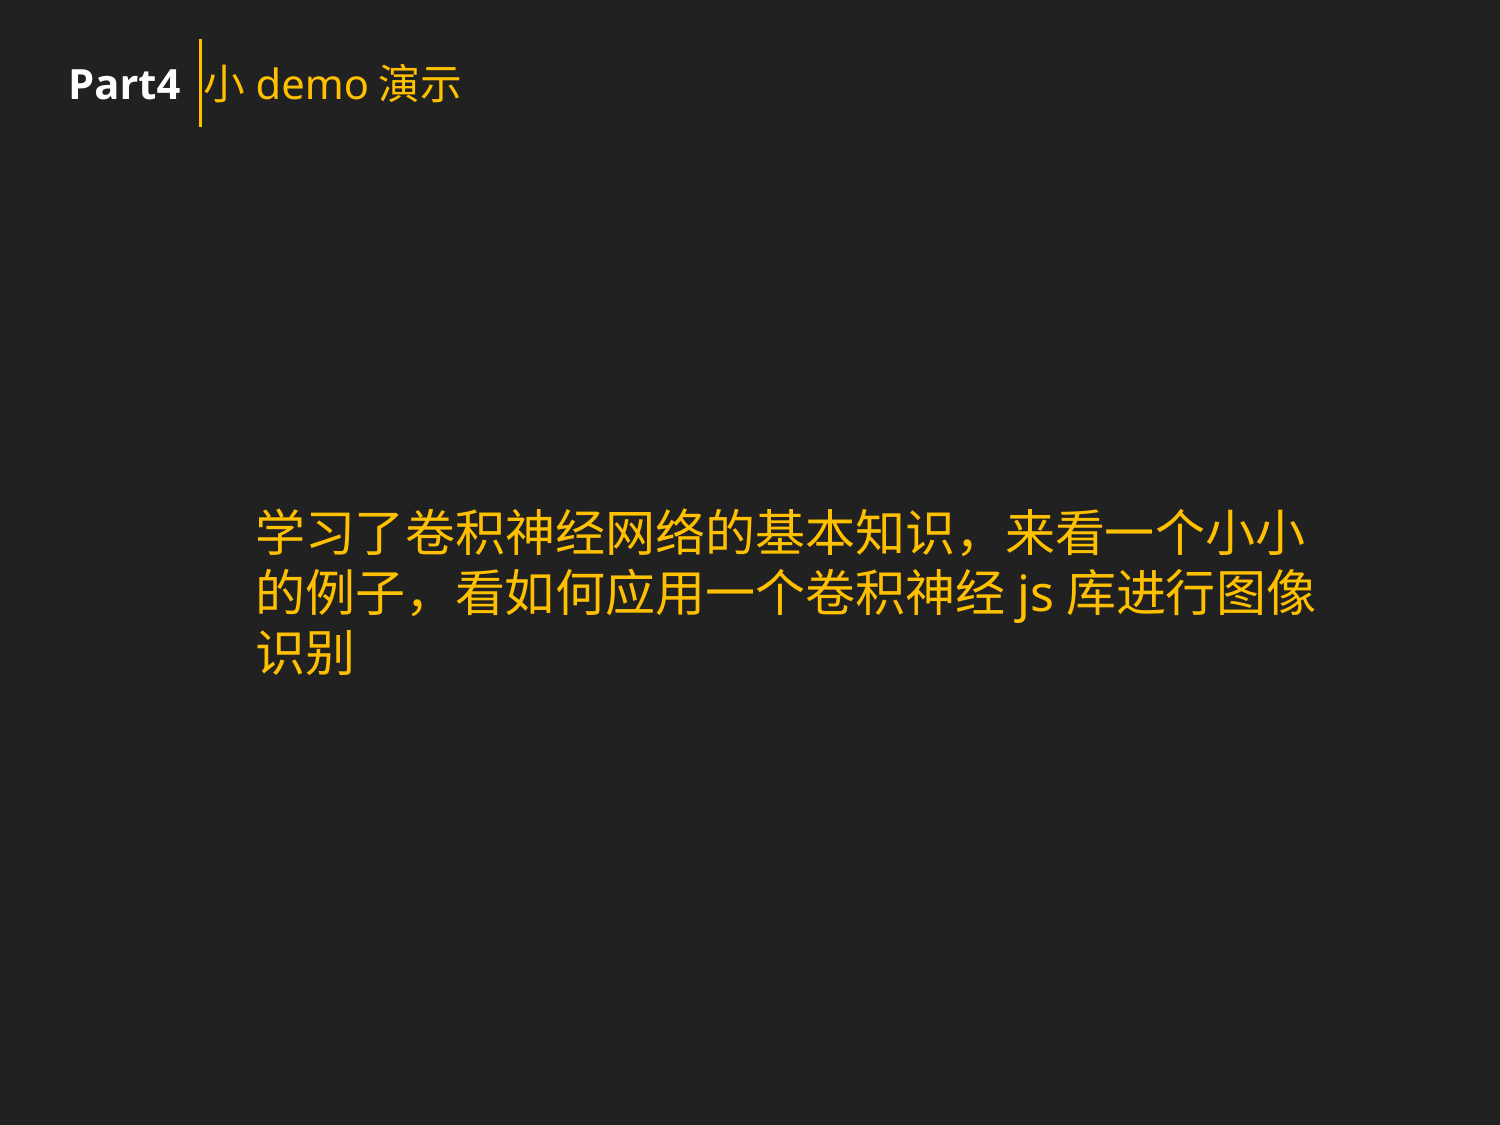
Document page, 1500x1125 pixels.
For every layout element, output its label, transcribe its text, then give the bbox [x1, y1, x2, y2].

text_box 学习了卷积神经网络的基本知识，来看一个小小的例子，看如何应用一个卷积神经js库进行图像识别 [240, 494, 1345, 689]
text_box Part4 [53, 50, 189, 115]
text_box 小demo演示 [201, 50, 478, 115]
text_box 小demo演示 [189, 50, 200, 115]
